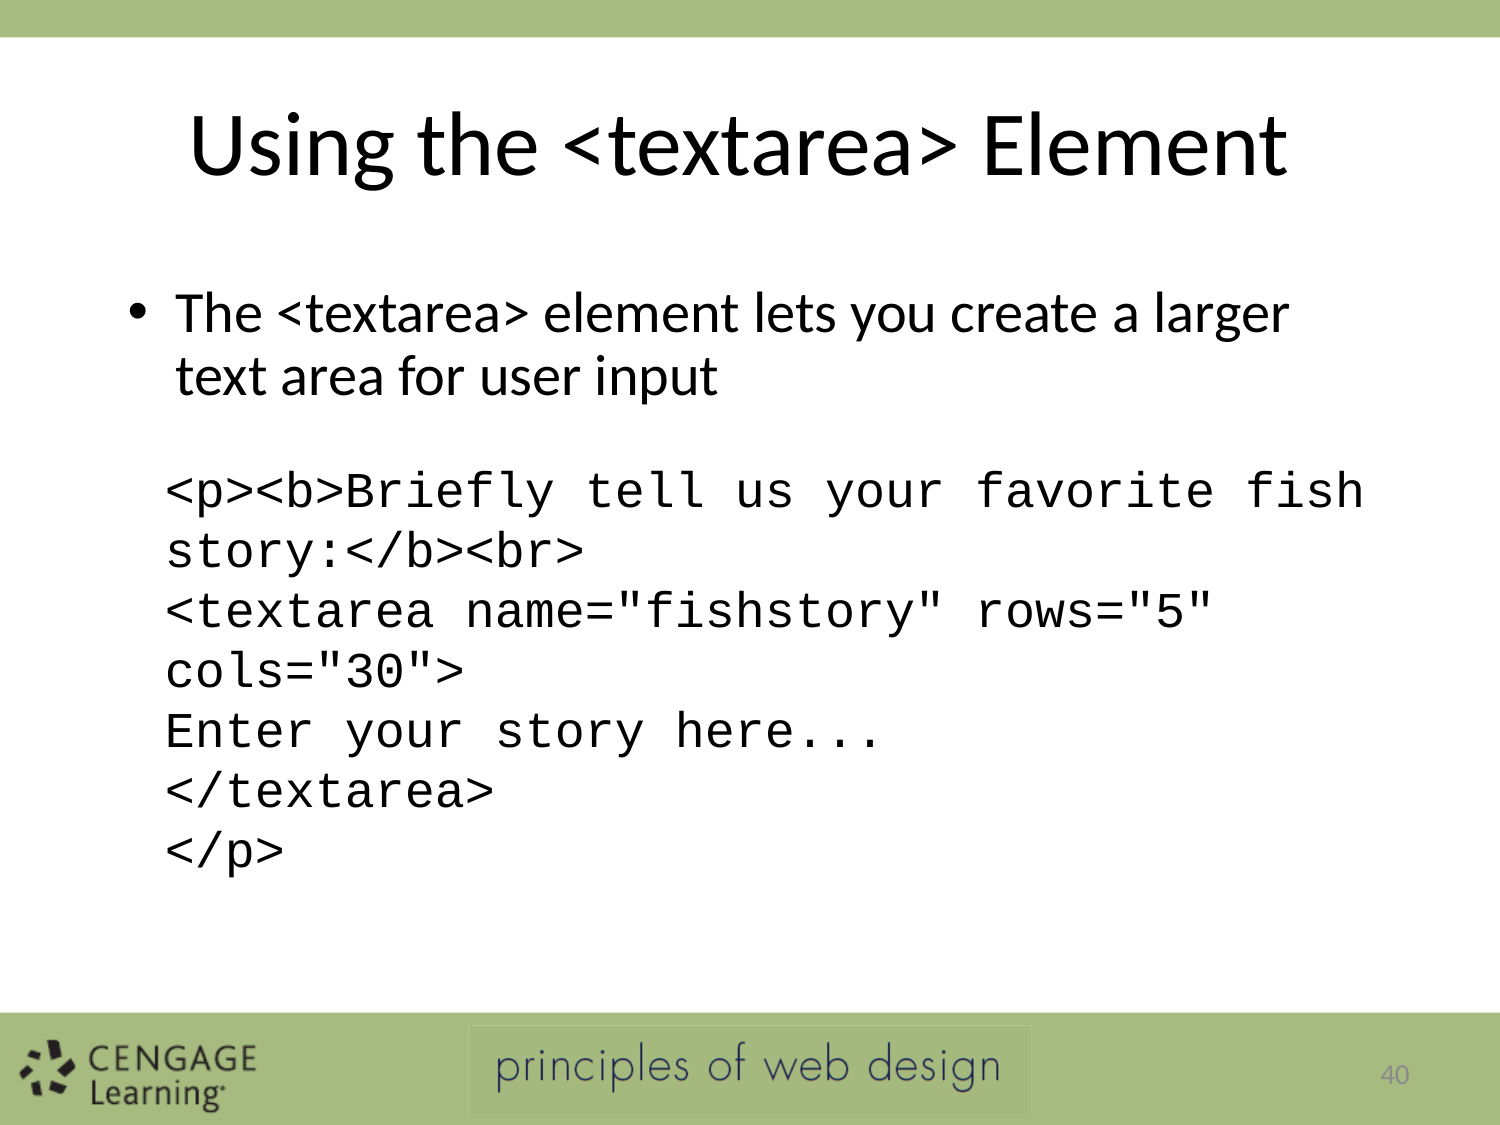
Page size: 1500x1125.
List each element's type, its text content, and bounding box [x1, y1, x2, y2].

title Using the <textarea> Element [75, 45, 1425, 233]
text_box <p><b>Briefly tell us your favorite fish story:</b><br> <textarea name="fishstory" rows="5" cols="30"> Enter your story here... </textarea> </p> [149, 449, 1413, 885]
picture [0, 1023, 290, 1125]
picture [469, 1026, 1031, 1115]
list The <textarea> element lets you create a larger text area for user input [112, 275, 1388, 450]
slide_number 40 [1074, 1042, 1425, 1103]
